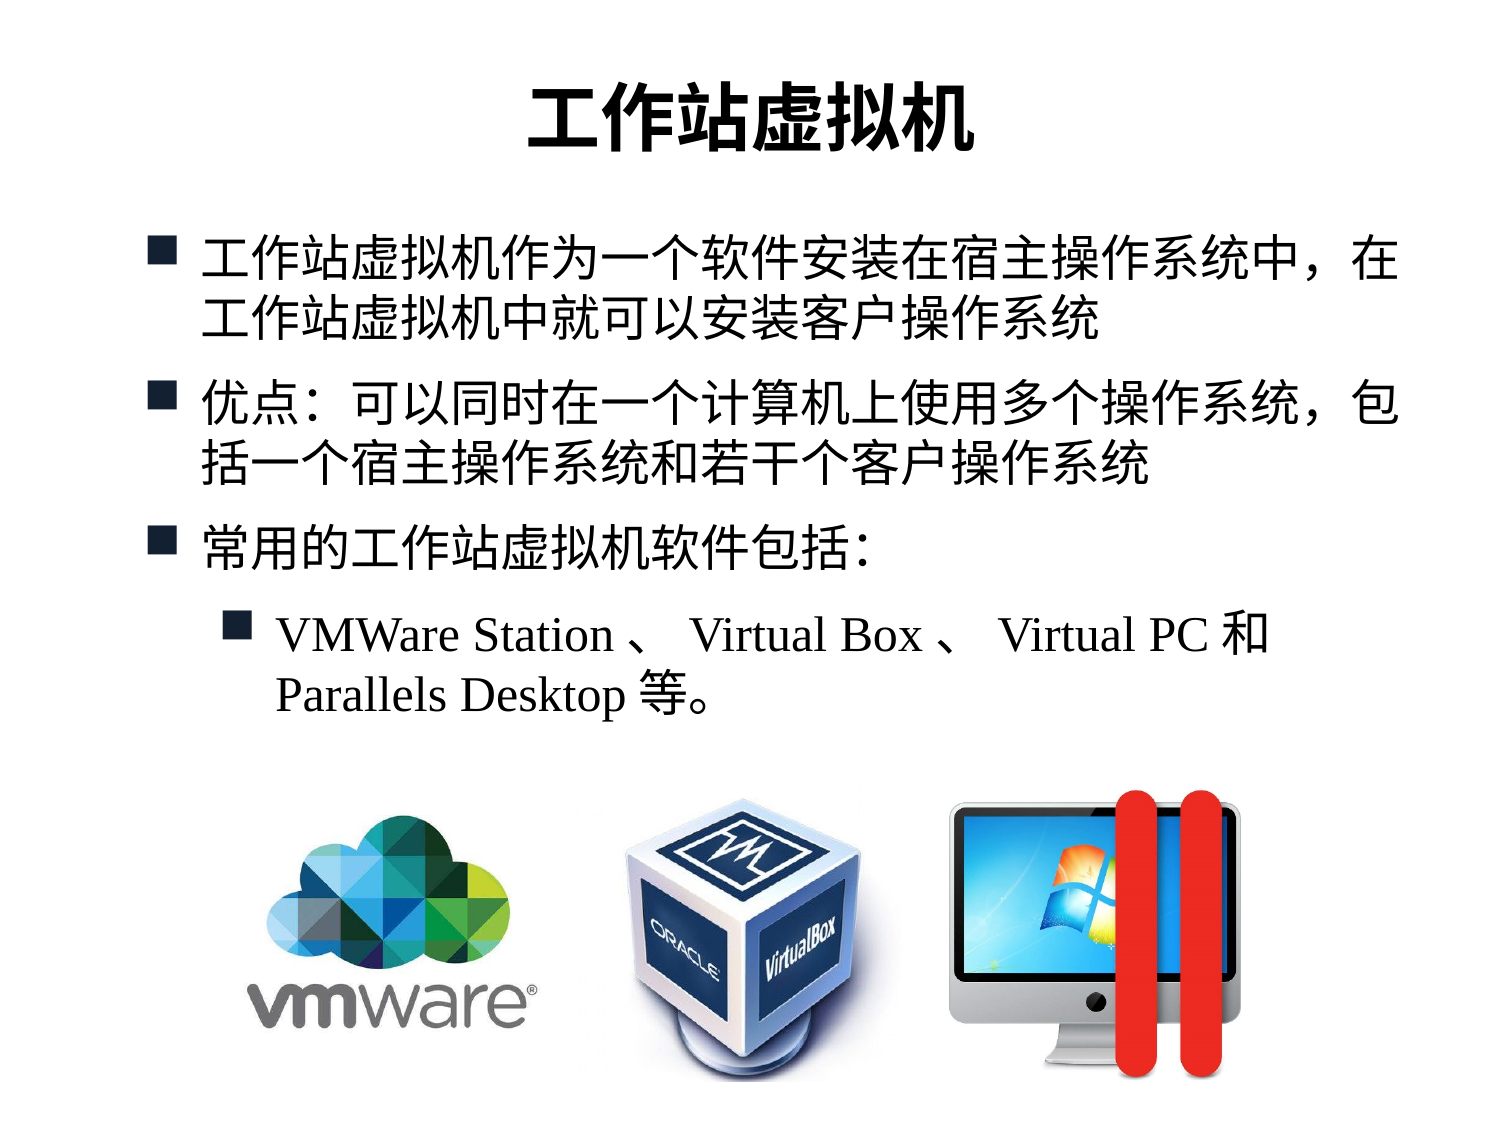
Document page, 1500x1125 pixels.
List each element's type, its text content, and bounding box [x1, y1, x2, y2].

text_box 工作站虚拟机作为一个软件安装在宿主操作系统中，在工作站虚拟机中就可以安装客户操作系统 优点：可以同时在一个计算机上使用多个操作系统，包括一个宿主操作系统和若干个客户操作系统 常用的工作站虚拟机软件包括： VMWare Station、Virtual Box、Virtual PC和Parallels Desktop等。 [128, 219, 1446, 729]
picture [576, 785, 907, 1083]
title 工作站虚拟机 [75, 45, 1425, 187]
picture [227, 785, 554, 1083]
picture [946, 785, 1243, 1083]
